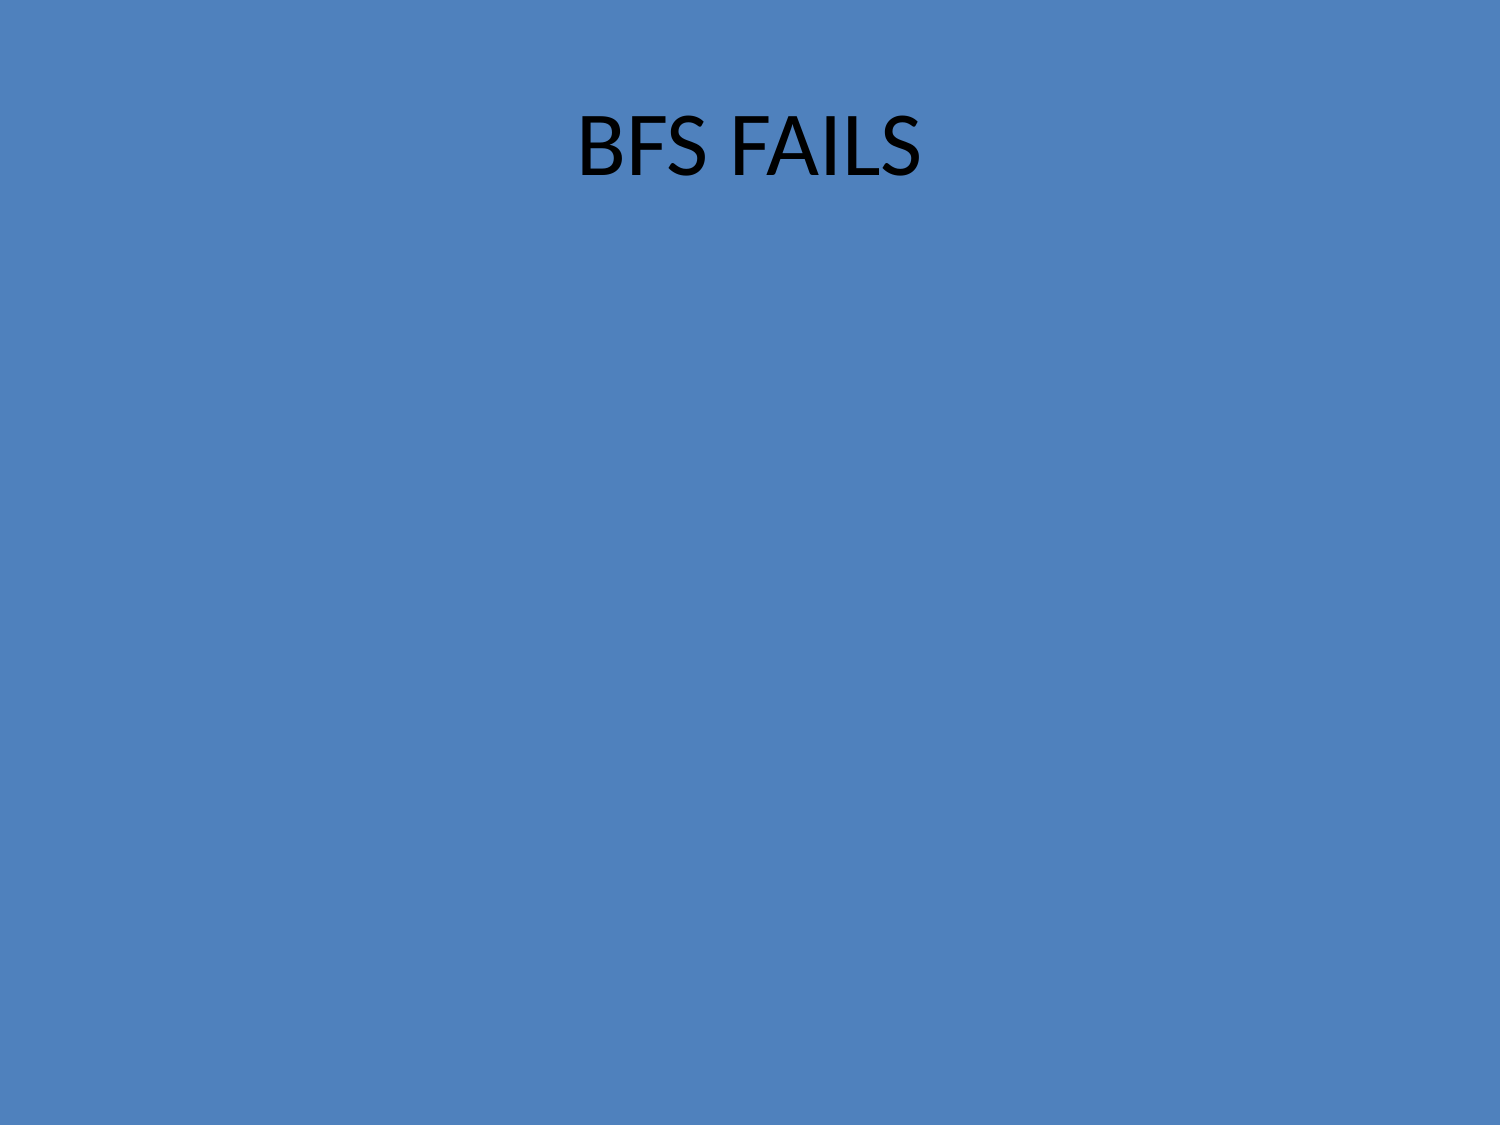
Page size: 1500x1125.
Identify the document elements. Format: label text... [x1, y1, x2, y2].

title BFS FAILS [75, 45, 1425, 233]
